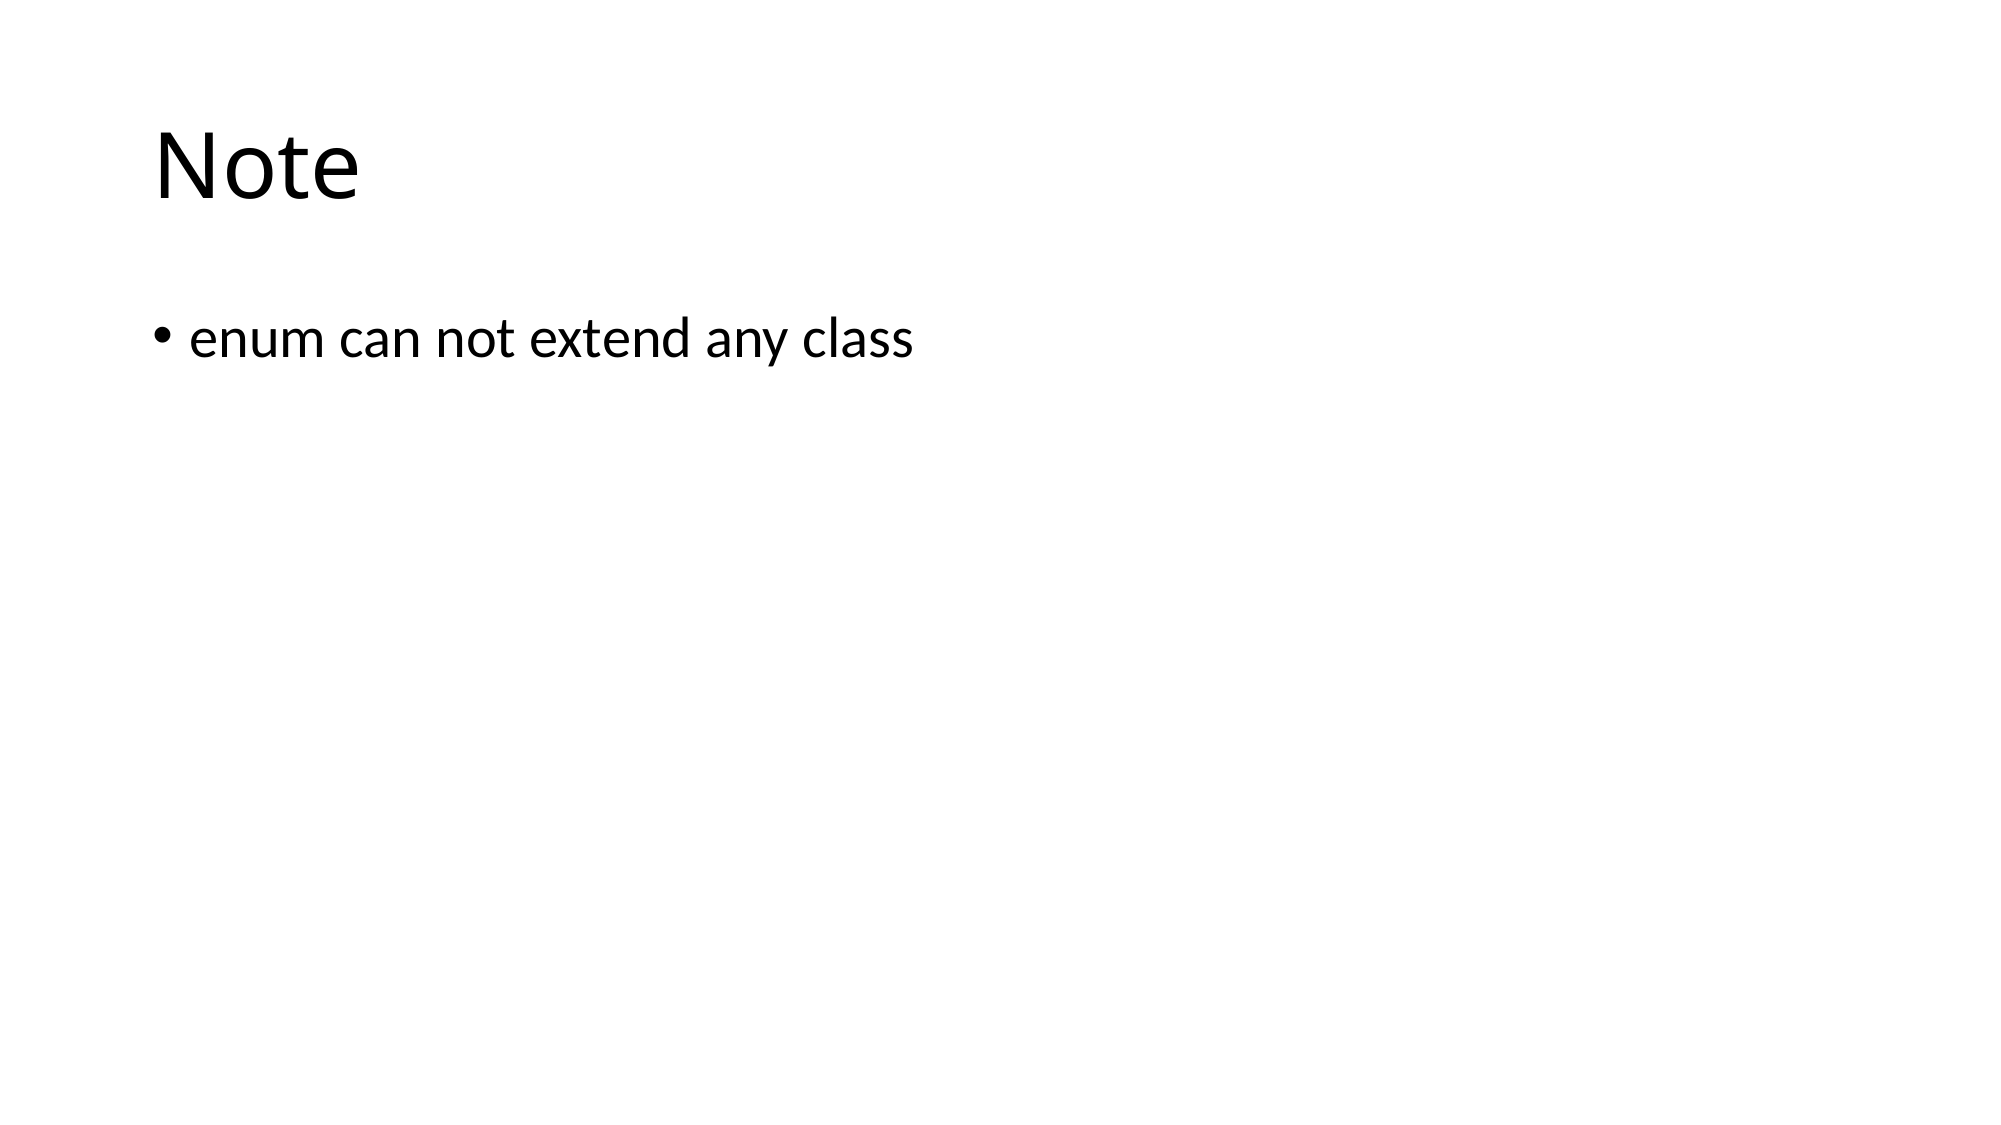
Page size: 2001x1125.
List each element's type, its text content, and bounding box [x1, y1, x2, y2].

list enum can not extend any class [137, 299, 1863, 1014]
title Note [137, 59, 1863, 278]
